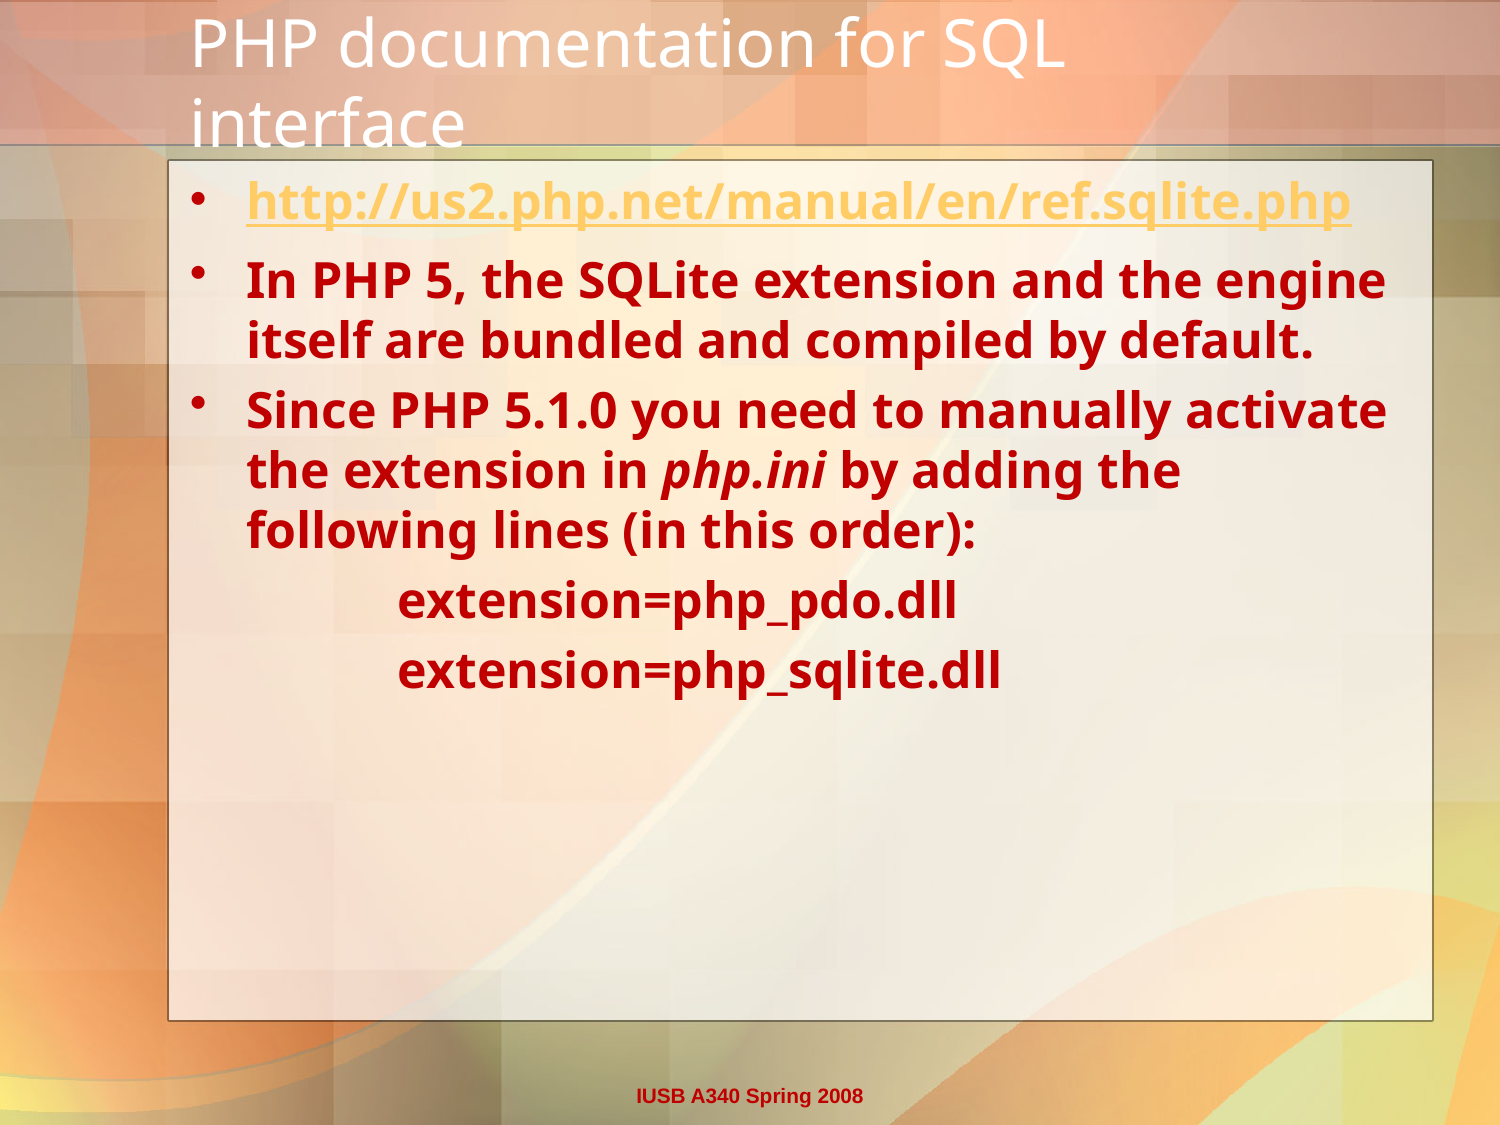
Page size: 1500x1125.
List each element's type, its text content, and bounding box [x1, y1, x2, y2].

footer IUSB A340 Spring 2008 [512, 1074, 988, 1103]
title PHP documentation for SQL interface [174, 24, 1351, 138]
list http://us2.php.net/manual/en/ref.sqlite.php In PHP 5, the SQLite extension and the engine itself are bundled and compiled by default. Since PHP 5.1.0 you need to manually activate the extension in php.ini by adding the following lines (in this order): extension=php_pdo.dll extension=php_sqlite.dll [174, 162, 1438, 1026]
picture [0, 0, 1500, 1125]
